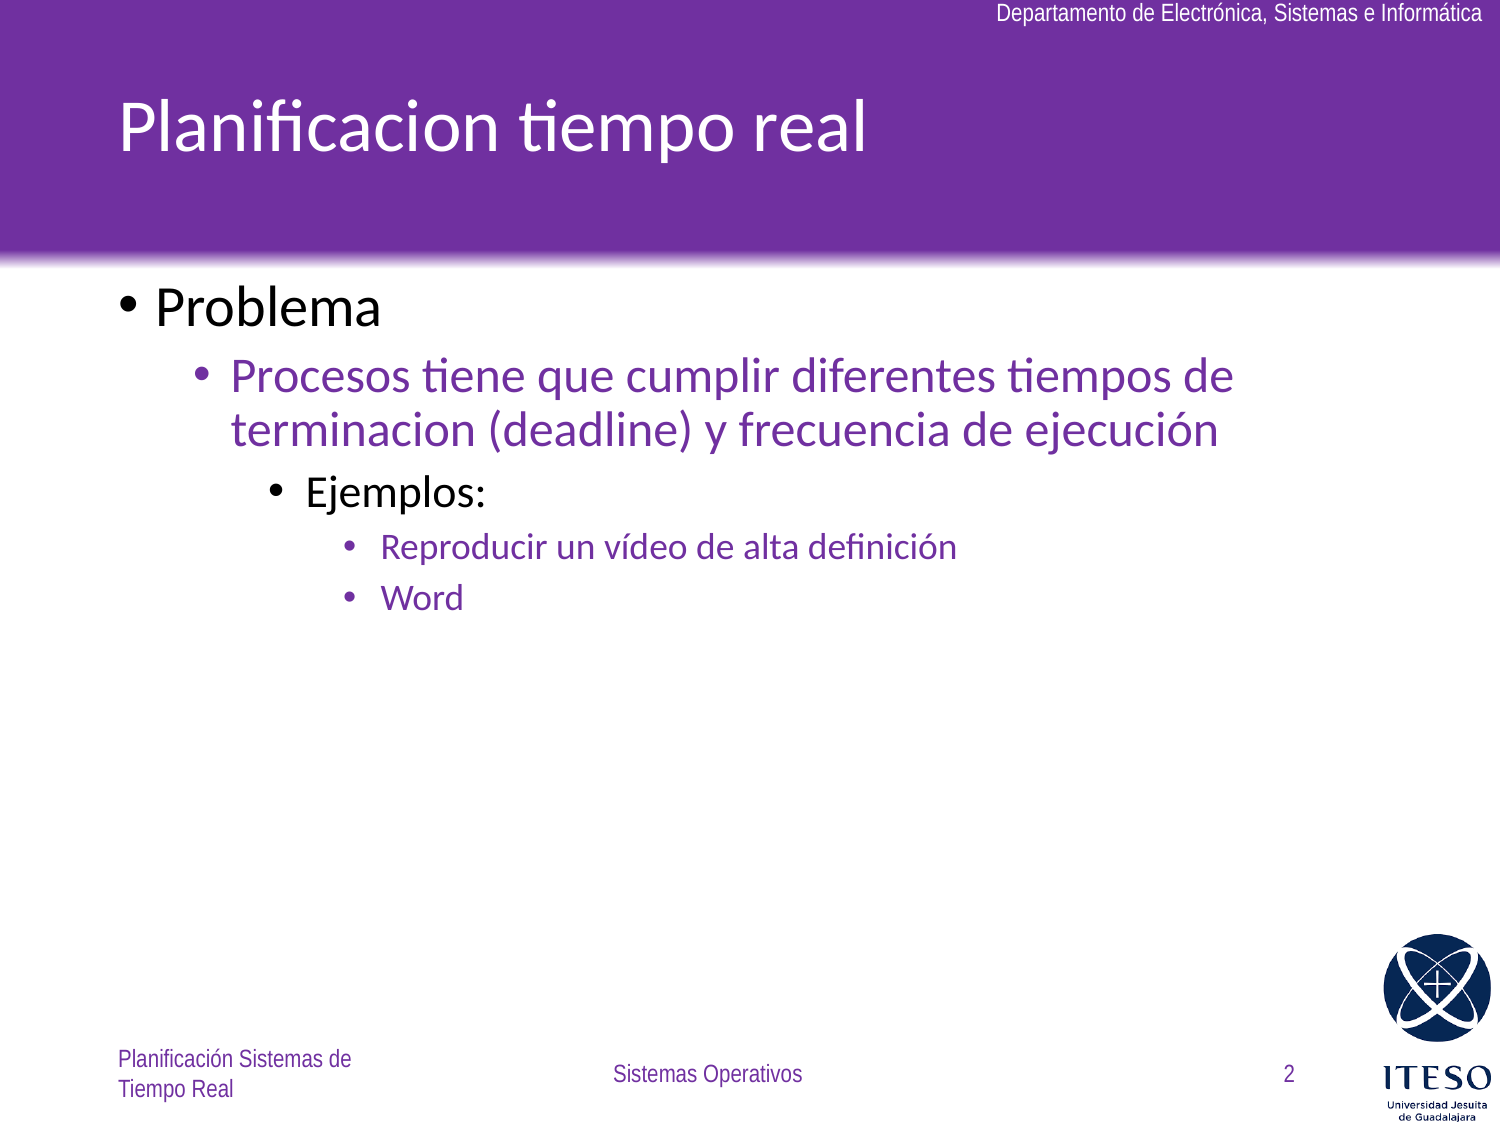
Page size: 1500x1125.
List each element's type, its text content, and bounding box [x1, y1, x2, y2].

footer Sistemas Operativos [454, 1042, 962, 1103]
slide_number Planificación Sistemas de Tiempo Real [103, 1042, 441, 1103]
slide_number 2 [972, 1042, 1310, 1103]
title Planificacion tiempo real [103, 23, 1397, 232]
list Problema Procesos tiene que cumplir diferentes tiempos de terminacion (deadline) y frecuencia de ejecución Ejemplos: Reproducir un vídeo de alta definición Word [103, 268, 1397, 1014]
picture [1383, 934, 1491, 1122]
